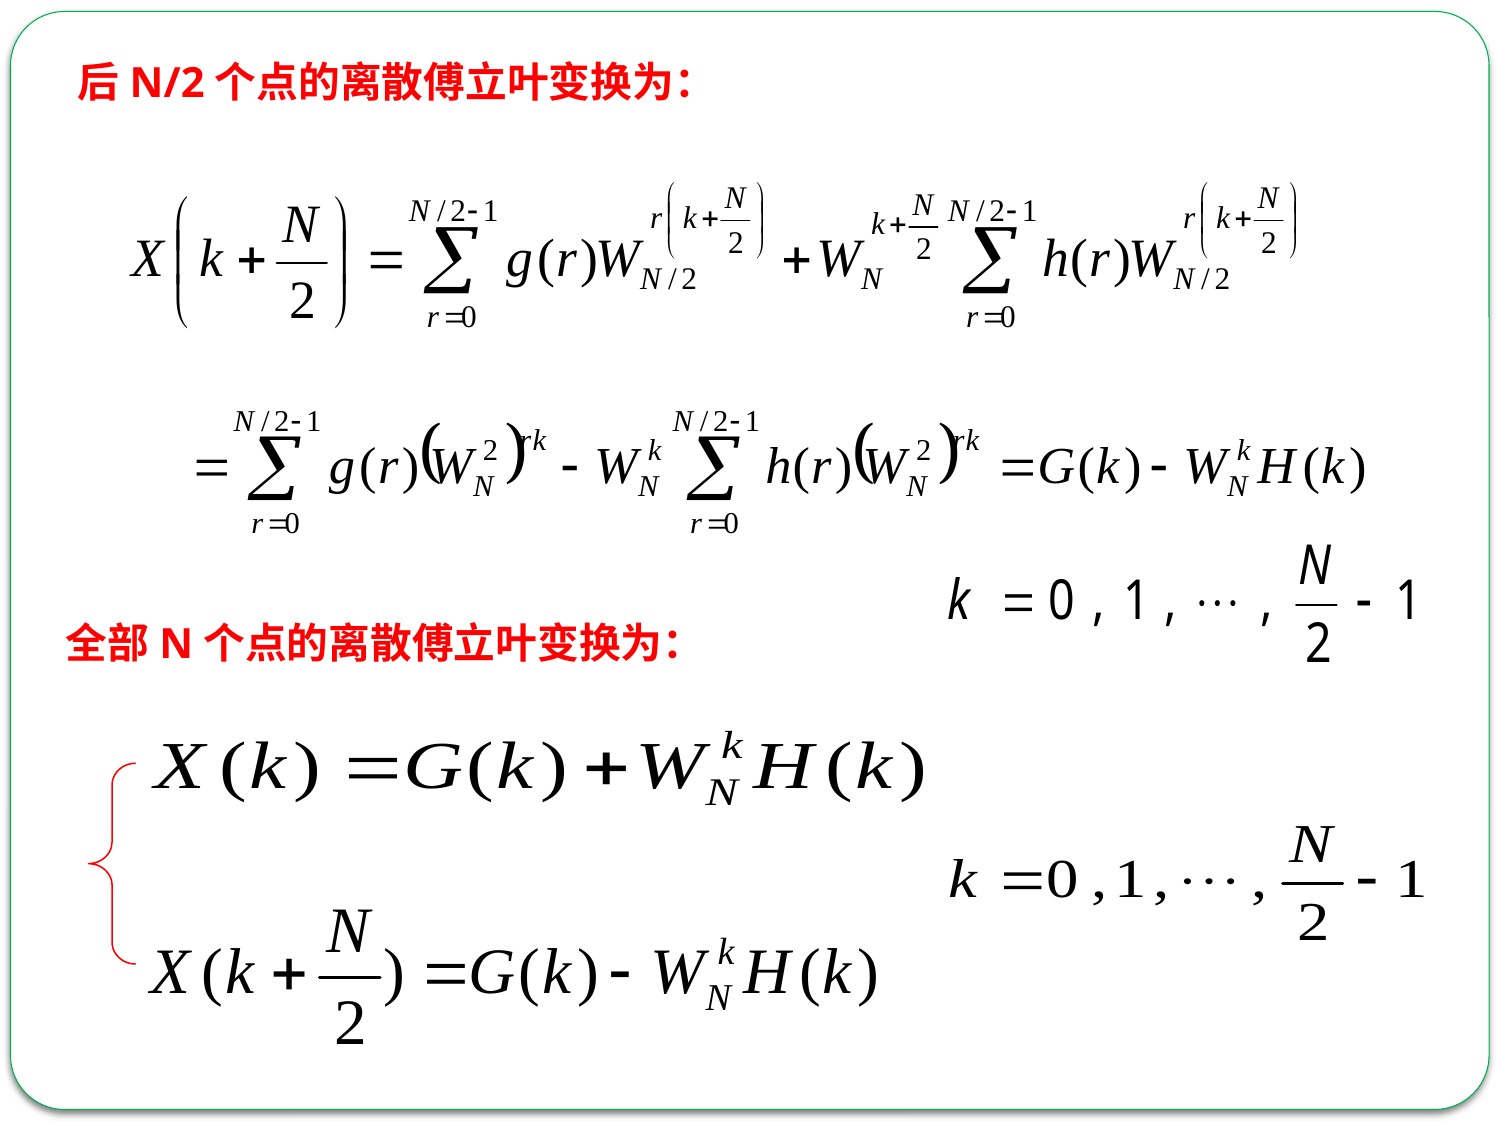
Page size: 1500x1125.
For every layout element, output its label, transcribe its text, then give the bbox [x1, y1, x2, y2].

text_box 后N/2个点的离散傅立叶变换为： [63, 48, 844, 113]
text_box 全部N个点的离散傅立叶变换为： [51, 609, 832, 675]
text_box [182, 396, 1377, 545]
text_box [88, 764, 136, 964]
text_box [938, 810, 1436, 953]
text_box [941, 526, 1424, 675]
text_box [135, 890, 893, 1059]
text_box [135, 715, 941, 823]
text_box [119, 172, 1318, 340]
